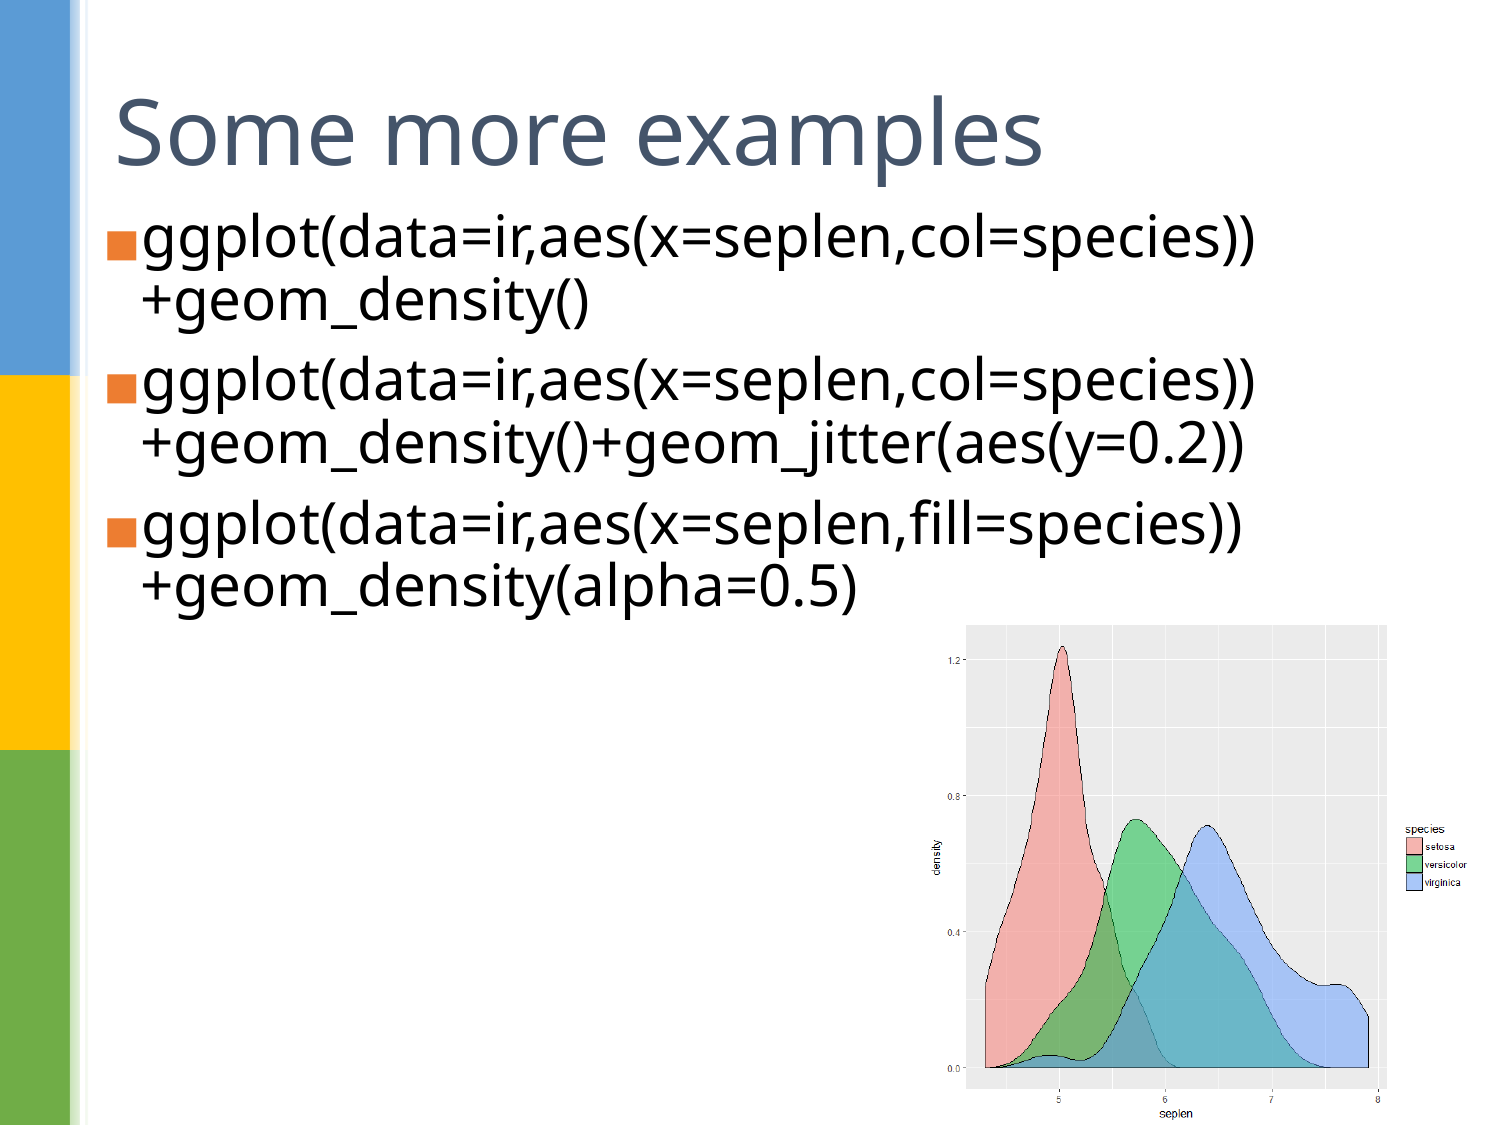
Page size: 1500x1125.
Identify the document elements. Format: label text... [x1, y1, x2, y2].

list ggplot(data=ir,aes(x=seplen,col=species))+geom_density() ggplot(data=ir,aes(x=seplen,col=species))+geom_density()+geom_jitter(aes(y=0.2)) ggplot(data=ir,aes(x=seplen,fill=species))+geom_density(alpha=0.5) [87, 200, 1382, 914]
picture [924, 619, 1479, 1125]
title Some more examples [99, 20, 1394, 238]
